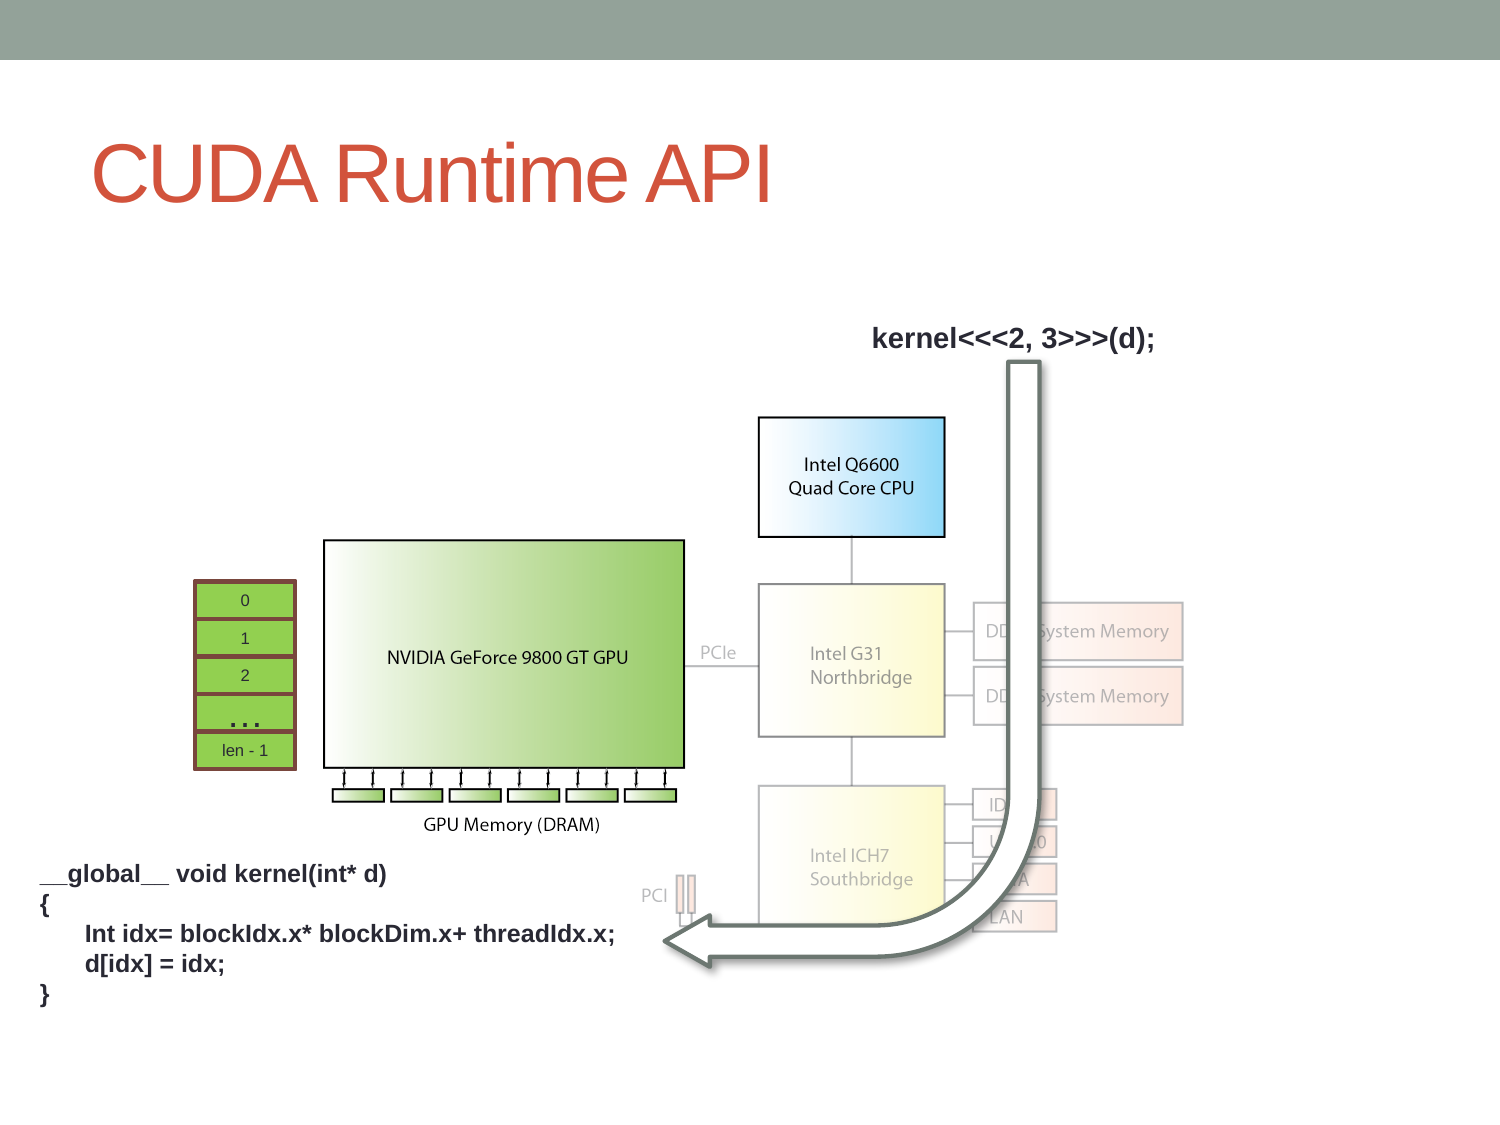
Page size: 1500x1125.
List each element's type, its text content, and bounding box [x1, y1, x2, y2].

text_box kernel<<<2, 3>>>(d); [856, 311, 1171, 362]
title CUDA Runtime API [75, 87, 1425, 250]
text_box [1006, 359, 1042, 363]
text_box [195, 581, 296, 770]
text_box __global__ void kernel(int* d) { Int idx= blockIdx.x* blockDim.x+ threadIdx.x; d[idx] = idx; } [24, 849, 650, 1015]
picture [263, 366, 1237, 989]
